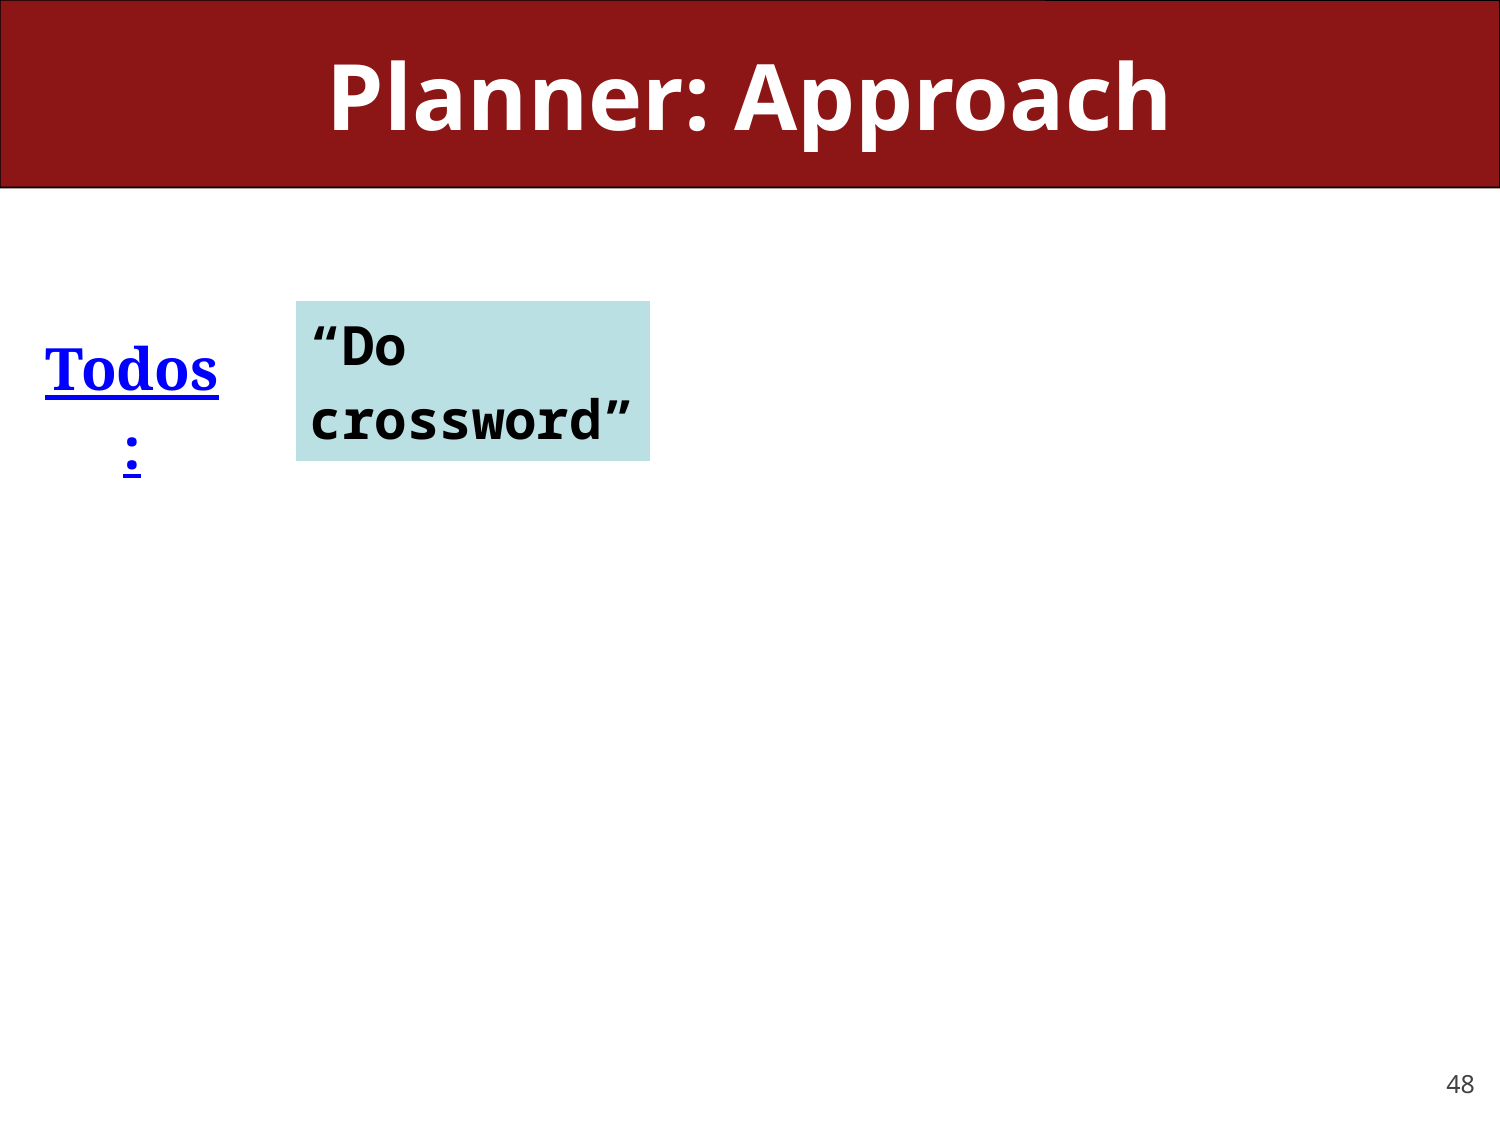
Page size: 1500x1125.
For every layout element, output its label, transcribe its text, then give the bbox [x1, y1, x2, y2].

table_header “Do crossword” [296, 301, 650, 461]
title Planner: Approach [75, 0, 1425, 188]
text_box Todos: [26, 316, 238, 430]
